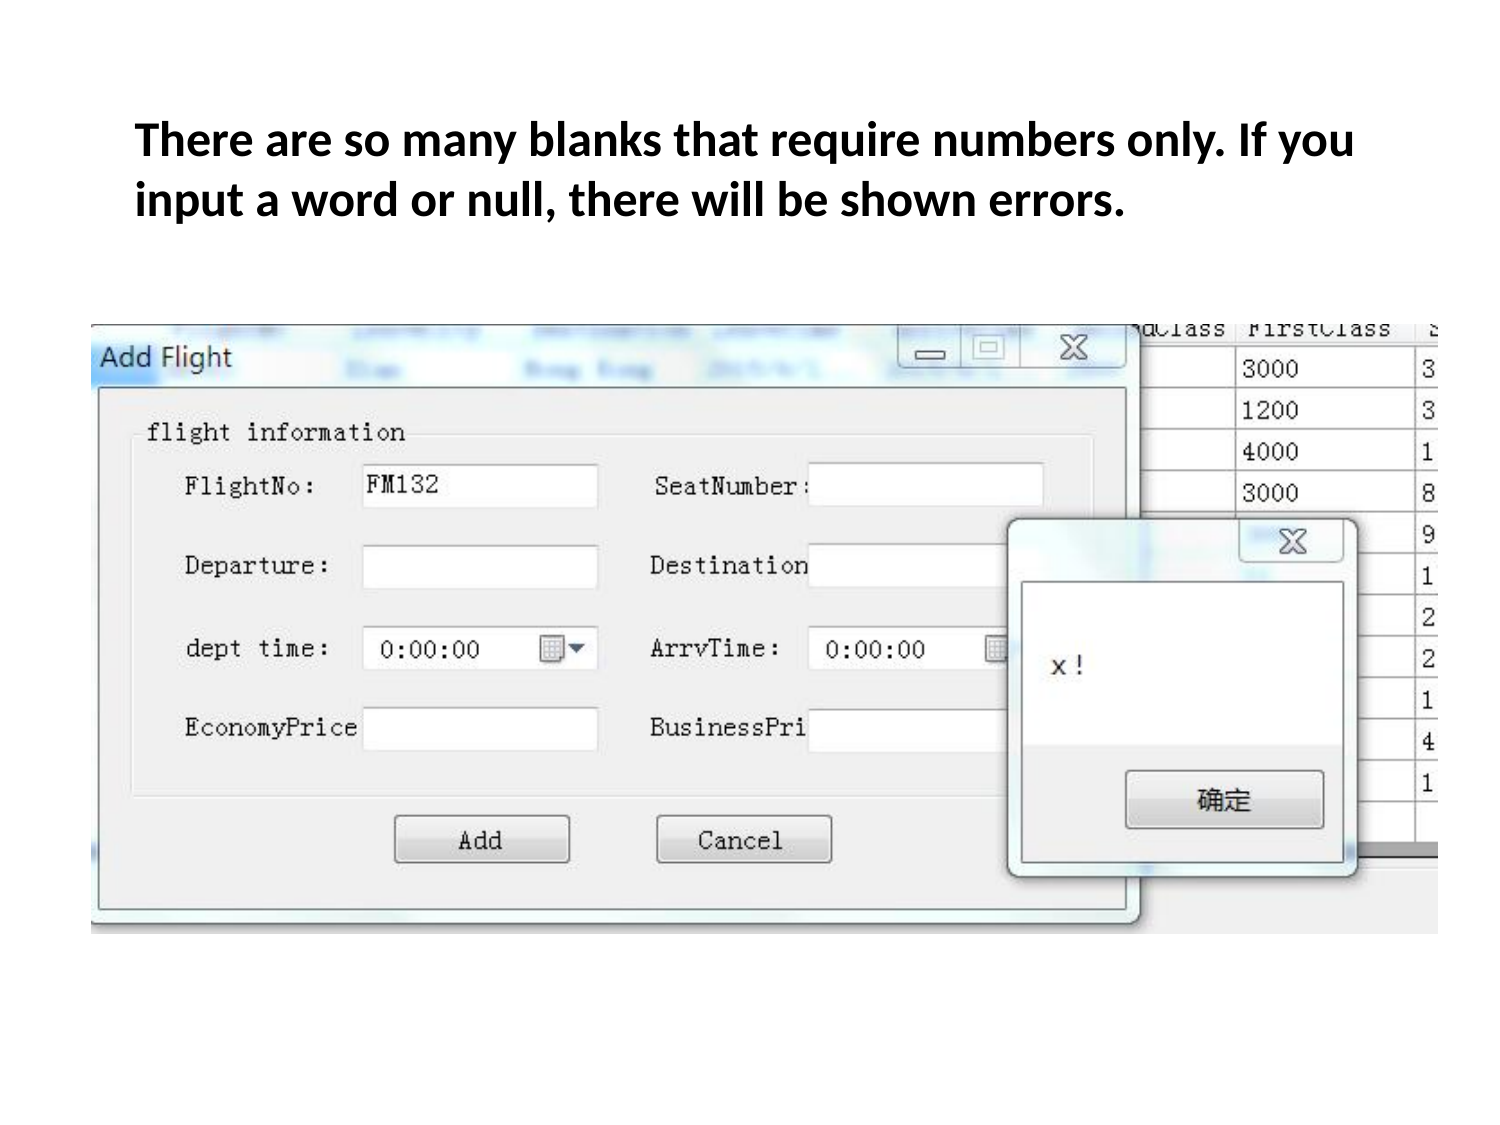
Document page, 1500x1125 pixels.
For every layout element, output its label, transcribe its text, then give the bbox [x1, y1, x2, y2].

picture [90, 324, 1439, 934]
text_box There are so many blanks that require numbers only. If you input a word or null, there will be shown errors. [119, 99, 1379, 235]
